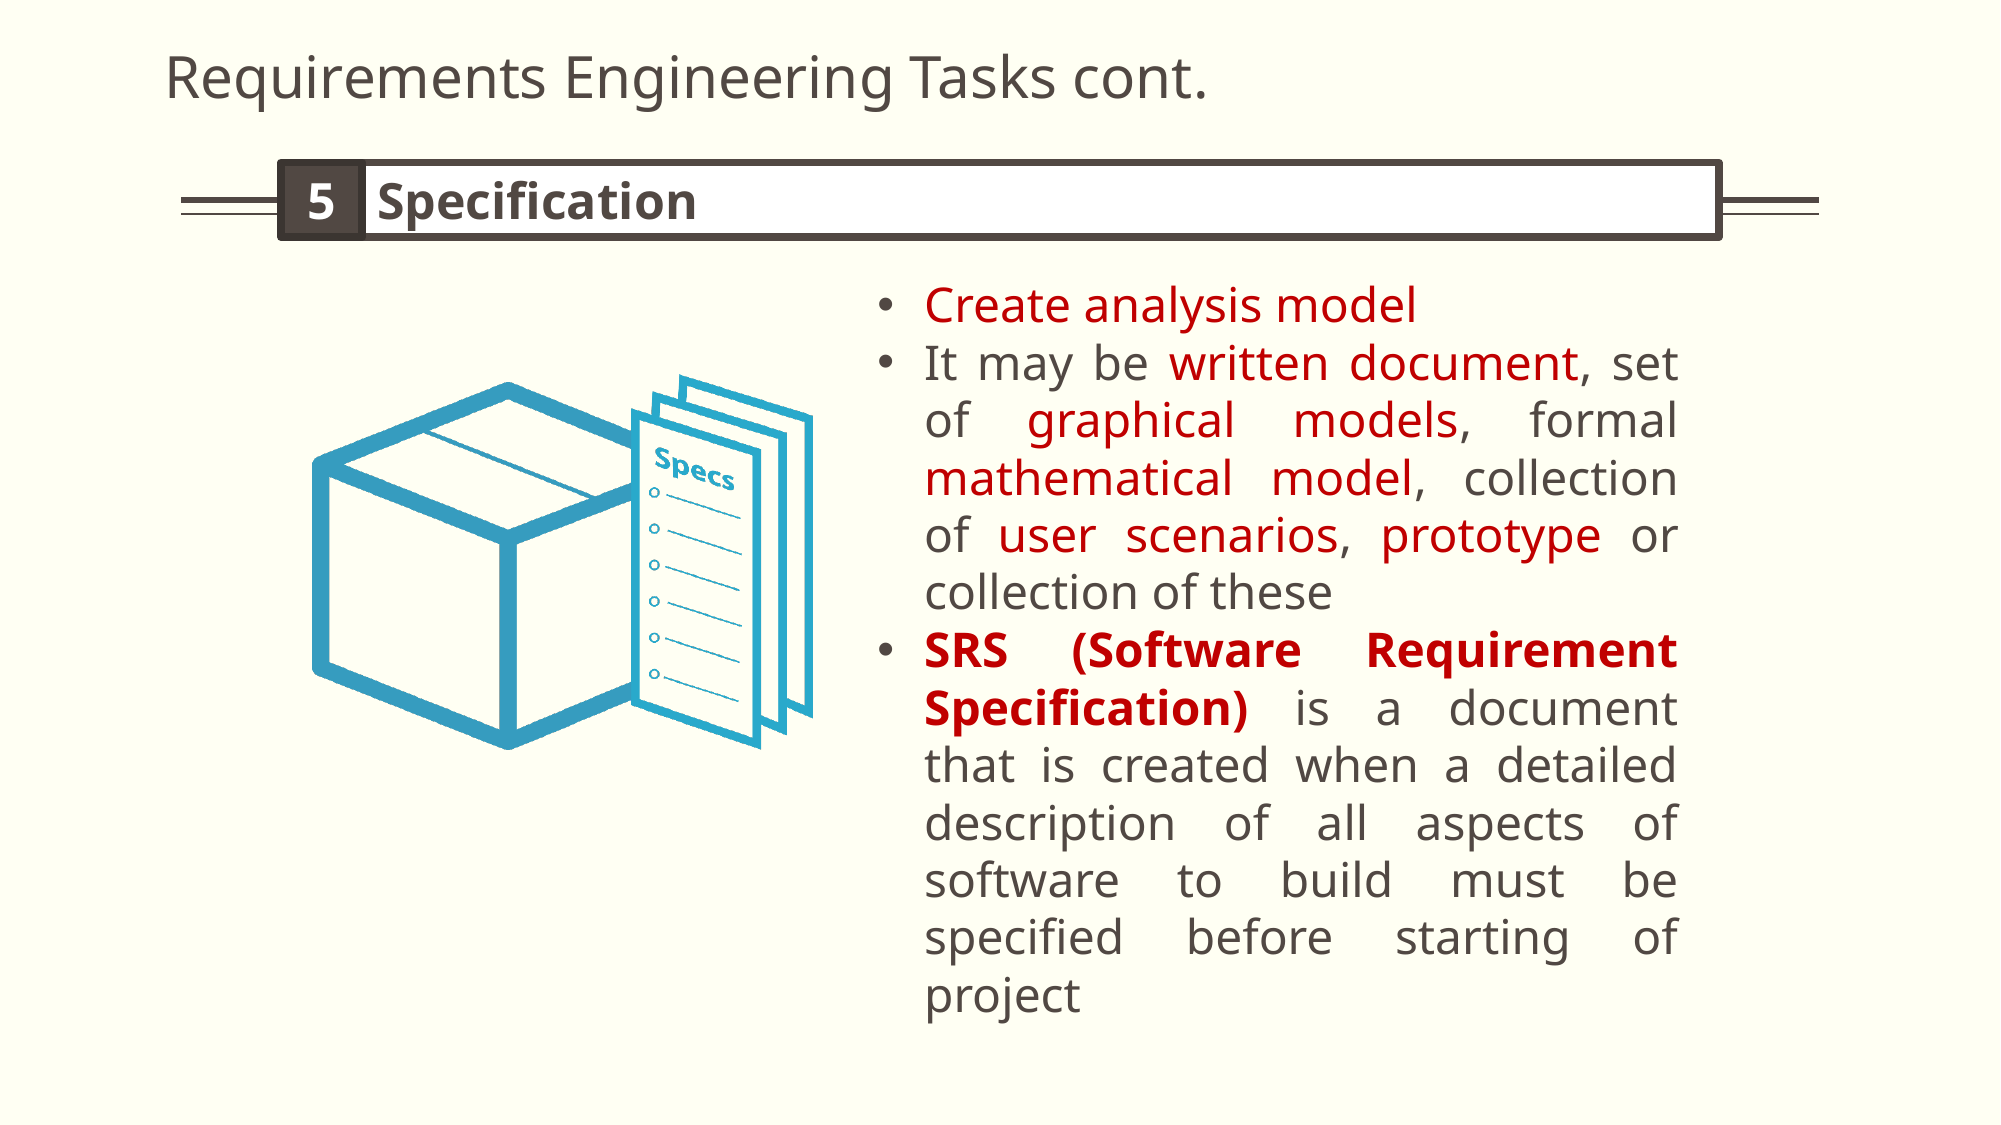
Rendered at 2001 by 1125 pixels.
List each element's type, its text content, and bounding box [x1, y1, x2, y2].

text_box Specification [365, 159, 1723, 241]
text_box Create analysis model It may be written document, set of graphical models, formal mathematical model, collection of user scenarios, prototype or collection of these SRS (Software Requirement Specification) is a document that is created when a detailed description of all aspects of software to build must be specified before starting of project [862, 267, 1694, 1030]
picture [312, 374, 813, 750]
title Requirements Engineering Tasks cont. [164, 11, 1802, 119]
text_box 5 [277, 159, 366, 241]
